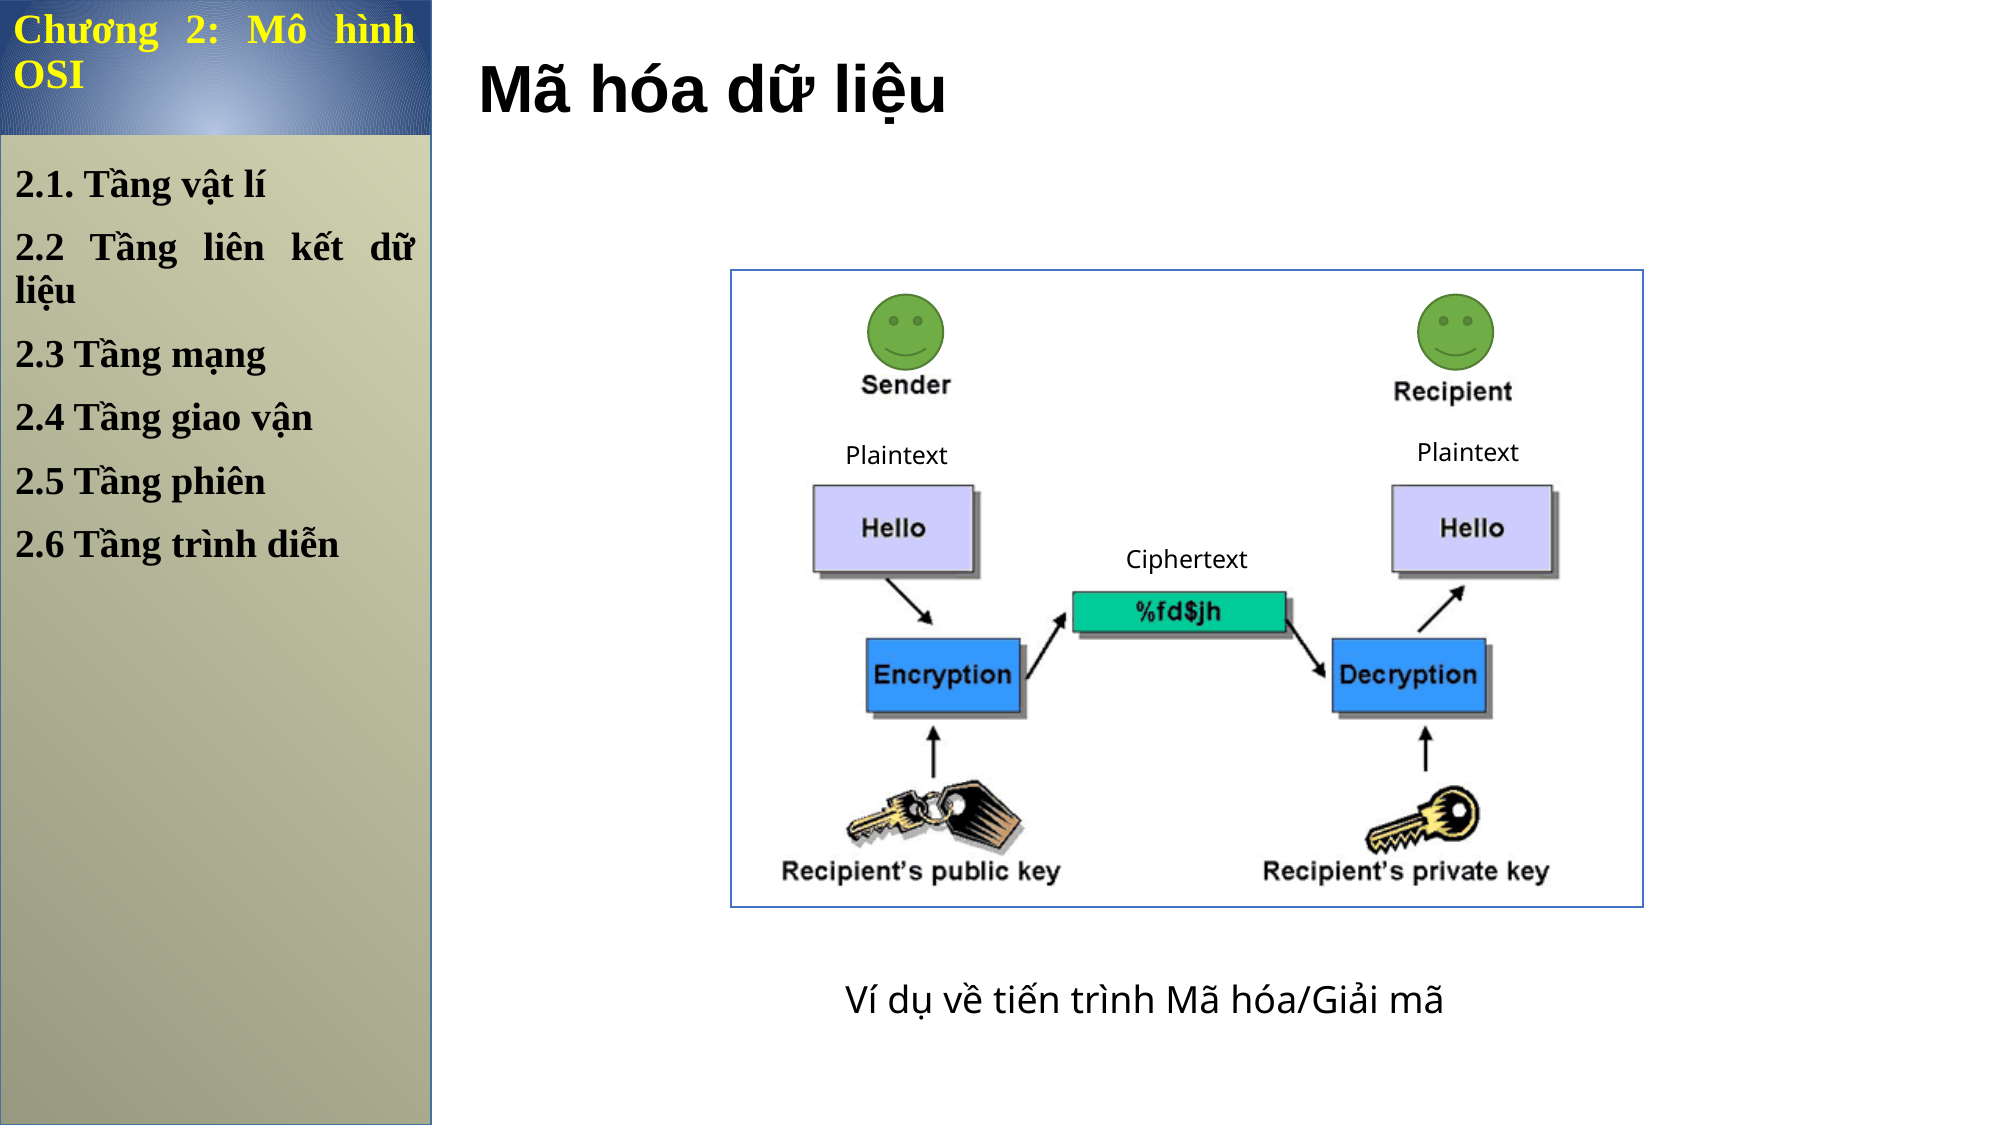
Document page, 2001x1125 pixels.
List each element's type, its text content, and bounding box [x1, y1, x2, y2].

text_box Ví dụ về tiến trình Mã hóa/Giải mã [830, 968, 1666, 1029]
list Chương 2: Mô hình OSI [0, 0, 431, 135]
text_box Mã hóa dữ liệu [313, 38, 1882, 134]
list 2.1. Tầng vật lí 2.2 Tầng liên kết dữ liệu 2.3 Tầng mạng 2.4 Tầng giao vận 2.5 Tầng phiên 2.6 Tầng trình diễn [0, 155, 431, 1112]
text_box [730, 269, 1644, 908]
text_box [830, 294, 1544, 583]
picture [780, 369, 1562, 889]
